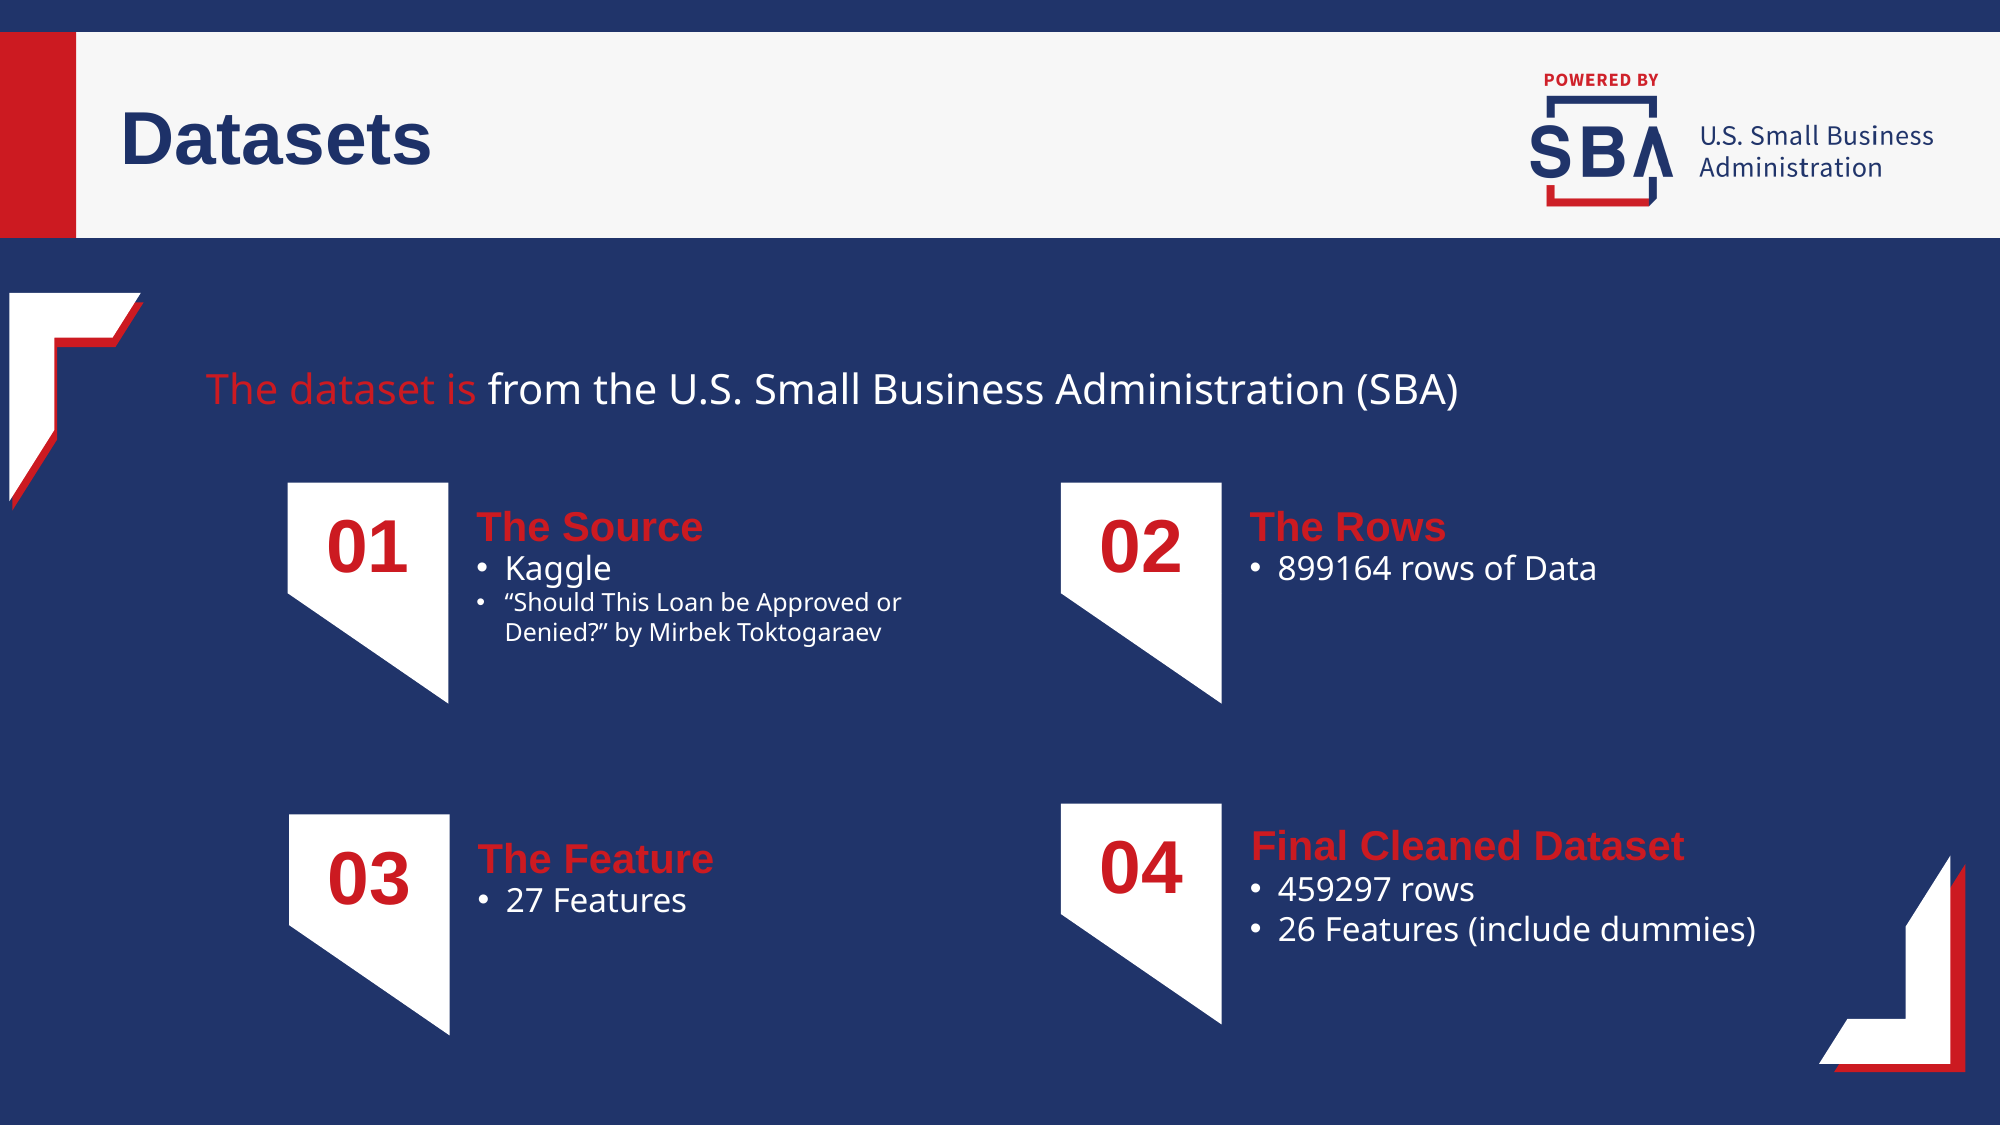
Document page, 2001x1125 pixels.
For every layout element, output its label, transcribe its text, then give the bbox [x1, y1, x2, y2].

text_box [0, 31, 77, 239]
picture [1515, 53, 1948, 216]
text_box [10, 293, 142, 508]
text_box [287, 482, 1773, 1036]
text_box The dataset is from the U.S. Small Business Administration (SBA) [190, 355, 2000, 421]
text_box [77, 31, 2000, 239]
text_box Datasets [106, 87, 1252, 183]
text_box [1820, 859, 1965, 1072]
